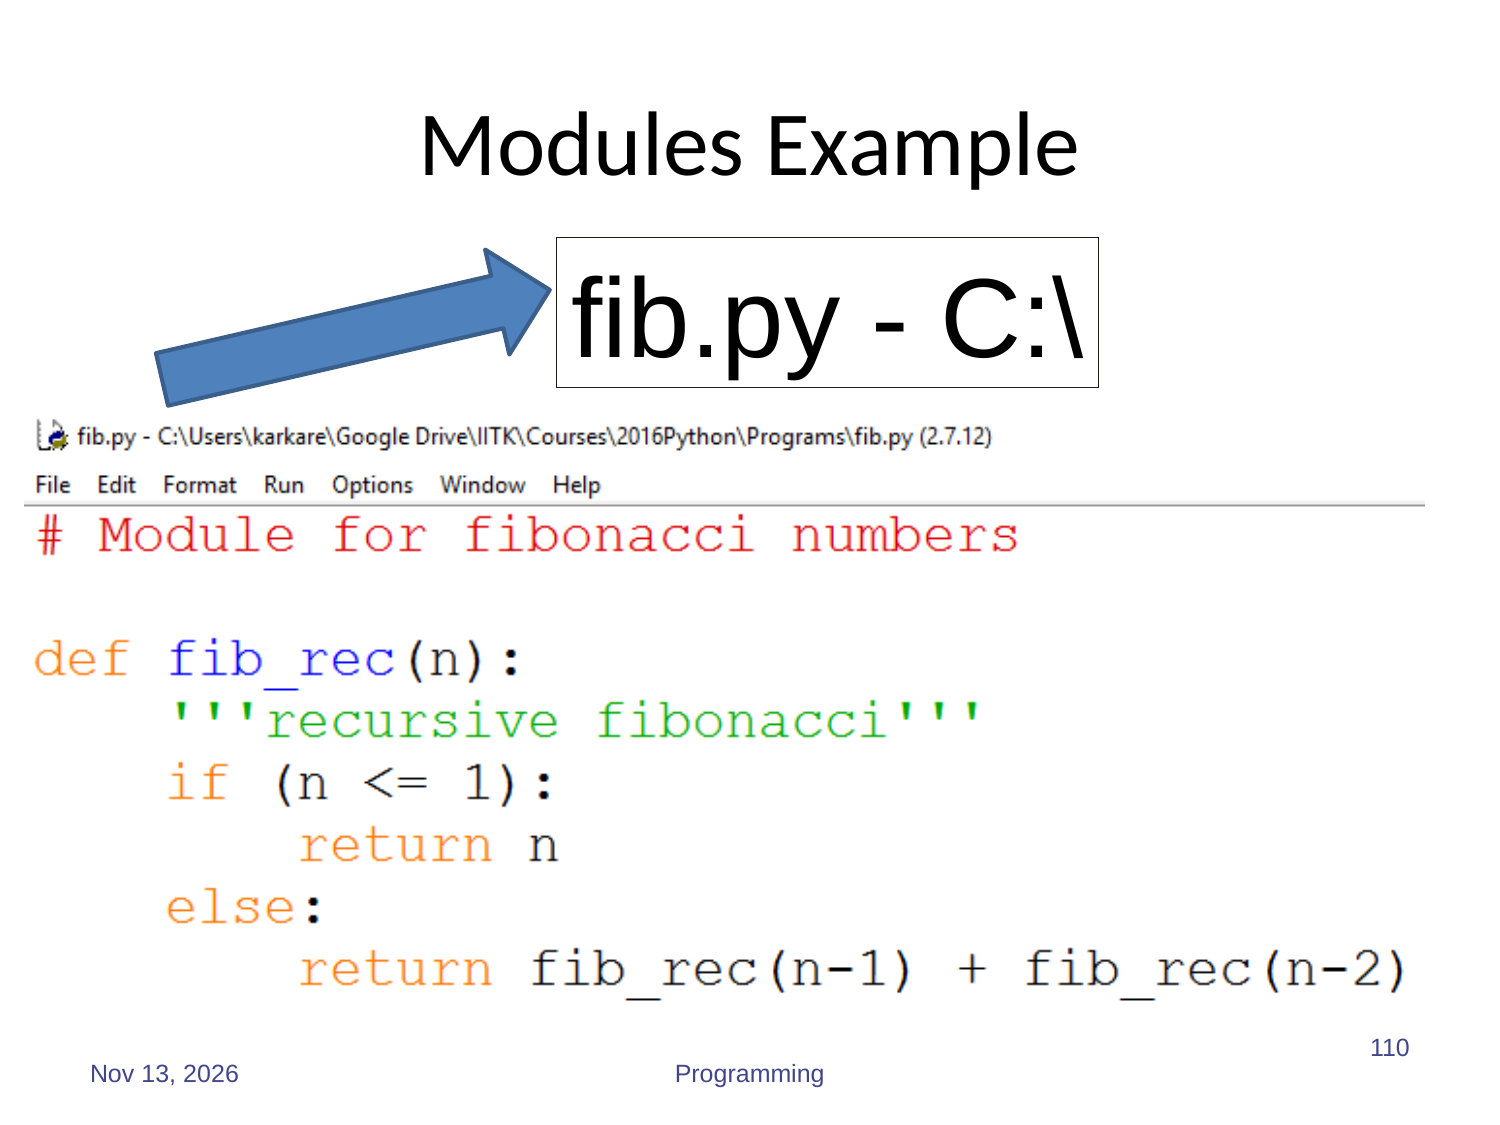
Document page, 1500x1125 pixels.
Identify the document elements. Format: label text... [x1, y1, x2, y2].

text_box [153, 247, 552, 408]
slide_number Aug-23 [75, 1042, 425, 1103]
title Modules Example [75, 45, 1425, 233]
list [24, 412, 1425, 1029]
footer Programming [512, 1042, 988, 1103]
text_box fib.py - C:\ [556, 237, 1099, 388]
slide_number 110 [1074, 1035, 1425, 1077]
